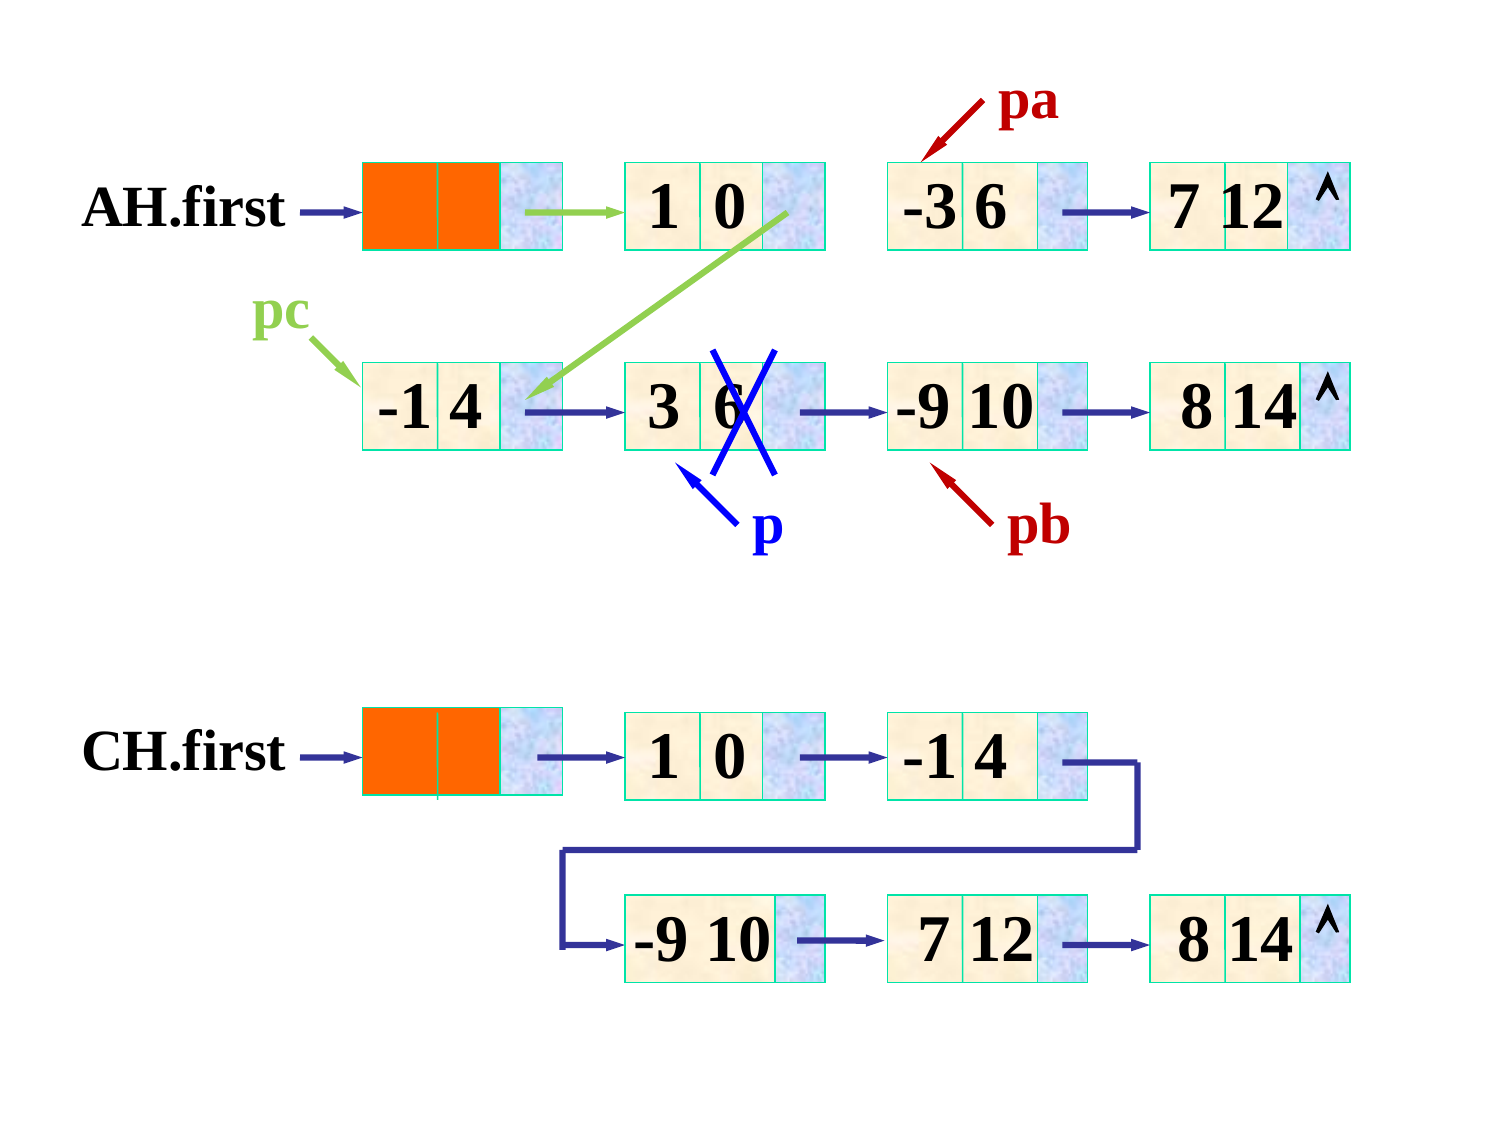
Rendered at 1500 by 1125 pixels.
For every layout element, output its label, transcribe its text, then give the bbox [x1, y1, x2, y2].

text_box [929, 462, 992, 525]
text_box [362, 162, 437, 250]
text_box pb [992, 477, 1088, 563]
text_box [563, 940, 618, 950]
text_box [1149, 362, 1165, 450]
text_box p [737, 477, 800, 563]
text_box [1062, 408, 1150, 417]
text_box [763, 712, 825, 800]
text_box 3 6 [632, 354, 763, 450]
text_box [799, 408, 880, 417]
text_box [524, 208, 625, 217]
text_box [1024, 712, 1037, 800]
text_box [438, 162, 499, 250]
text_box 8 14 [1165, 354, 1313, 450]
text_box [524, 408, 625, 417]
text_box [1062, 940, 1150, 950]
text_box 7 12 [903, 887, 1050, 983]
text_box [1037, 162, 1088, 250]
text_box [920, 99, 983, 163]
text_box AH.first [66, 160, 302, 246]
text_box  [1313, 354, 1354, 450]
text_box [675, 462, 737, 525]
text_box  [1310, 887, 1354, 983]
text_box [499, 162, 563, 250]
text_box [299, 753, 363, 762]
text_box [624, 362, 632, 450]
text_box 1 0 [632, 704, 763, 800]
text_box  [1301, 154, 1354, 250]
text_box CH.first [66, 704, 302, 789]
text_box -3 6 [887, 154, 1024, 250]
text_box [525, 212, 788, 400]
text_box [1050, 894, 1088, 983]
text_box [1149, 894, 1162, 983]
text_box [321, 348, 361, 388]
text_box pc [237, 262, 326, 348]
text_box [1037, 712, 1088, 800]
text_box [299, 208, 363, 217]
text_box [762, 162, 825, 250]
text_box -9 10 [880, 354, 1050, 450]
text_box [499, 707, 563, 795]
text_box -1 4 [362, 354, 499, 450]
text_box [1062, 208, 1150, 217]
text_box [1024, 162, 1037, 250]
text_box 7 12 [1153, 154, 1300, 250]
text_box [1050, 362, 1088, 450]
text_box 8 14 [1162, 887, 1310, 983]
text_box [624, 712, 632, 800]
text_box [537, 753, 625, 762]
text_box pa [983, 52, 1075, 138]
text_box [624, 162, 632, 250]
text_box [797, 936, 885, 945]
text_box [362, 707, 499, 795]
text_box 1 0 [632, 154, 763, 250]
text_box [788, 894, 825, 983]
text_box [1149, 162, 1153, 250]
text_box [499, 362, 563, 450]
text_box [887, 894, 903, 983]
text_box -1 4 [887, 704, 1024, 800]
text_box [763, 362, 825, 450]
text_box -9 10 [618, 887, 788, 983]
text_box [799, 753, 887, 762]
